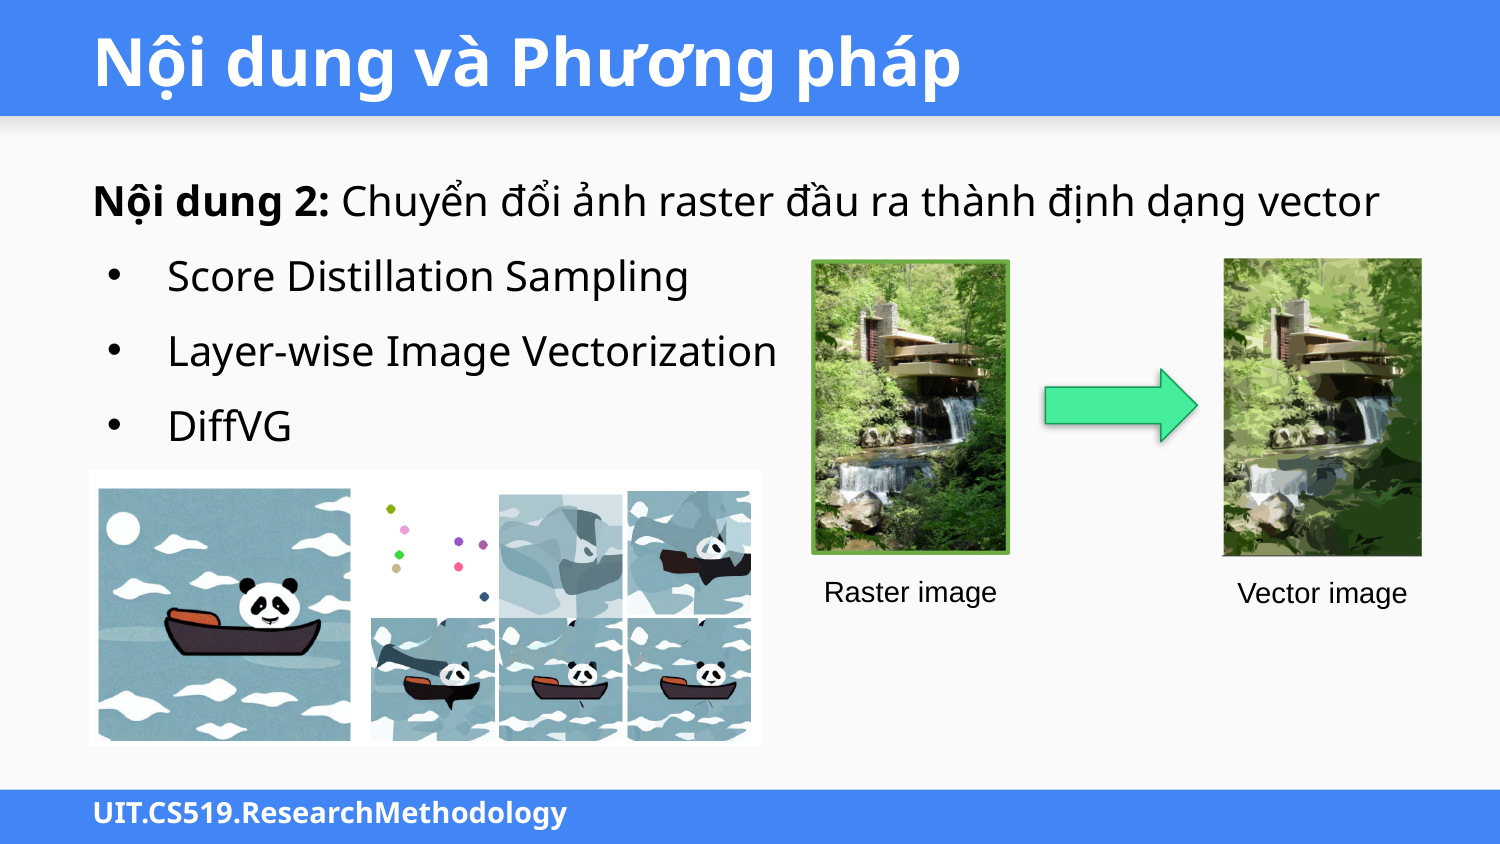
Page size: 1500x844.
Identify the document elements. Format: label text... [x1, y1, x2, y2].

list Nội dung 2: Chuyển đổi ảnh raster đầu ra thành định dạng vector Score Distillation Sampling Layer-wise Image Vectorization DiffVG [77, 134, 1427, 776]
title Nội dung và Phương pháp [77, 0, 1427, 120]
picture [808, 256, 1011, 557]
text_box Raster image [809, 565, 1036, 652]
text_box Vector image [1222, 567, 1439, 652]
text_box [1044, 368, 1198, 443]
picture [1222, 256, 1422, 557]
picture [88, 470, 762, 747]
